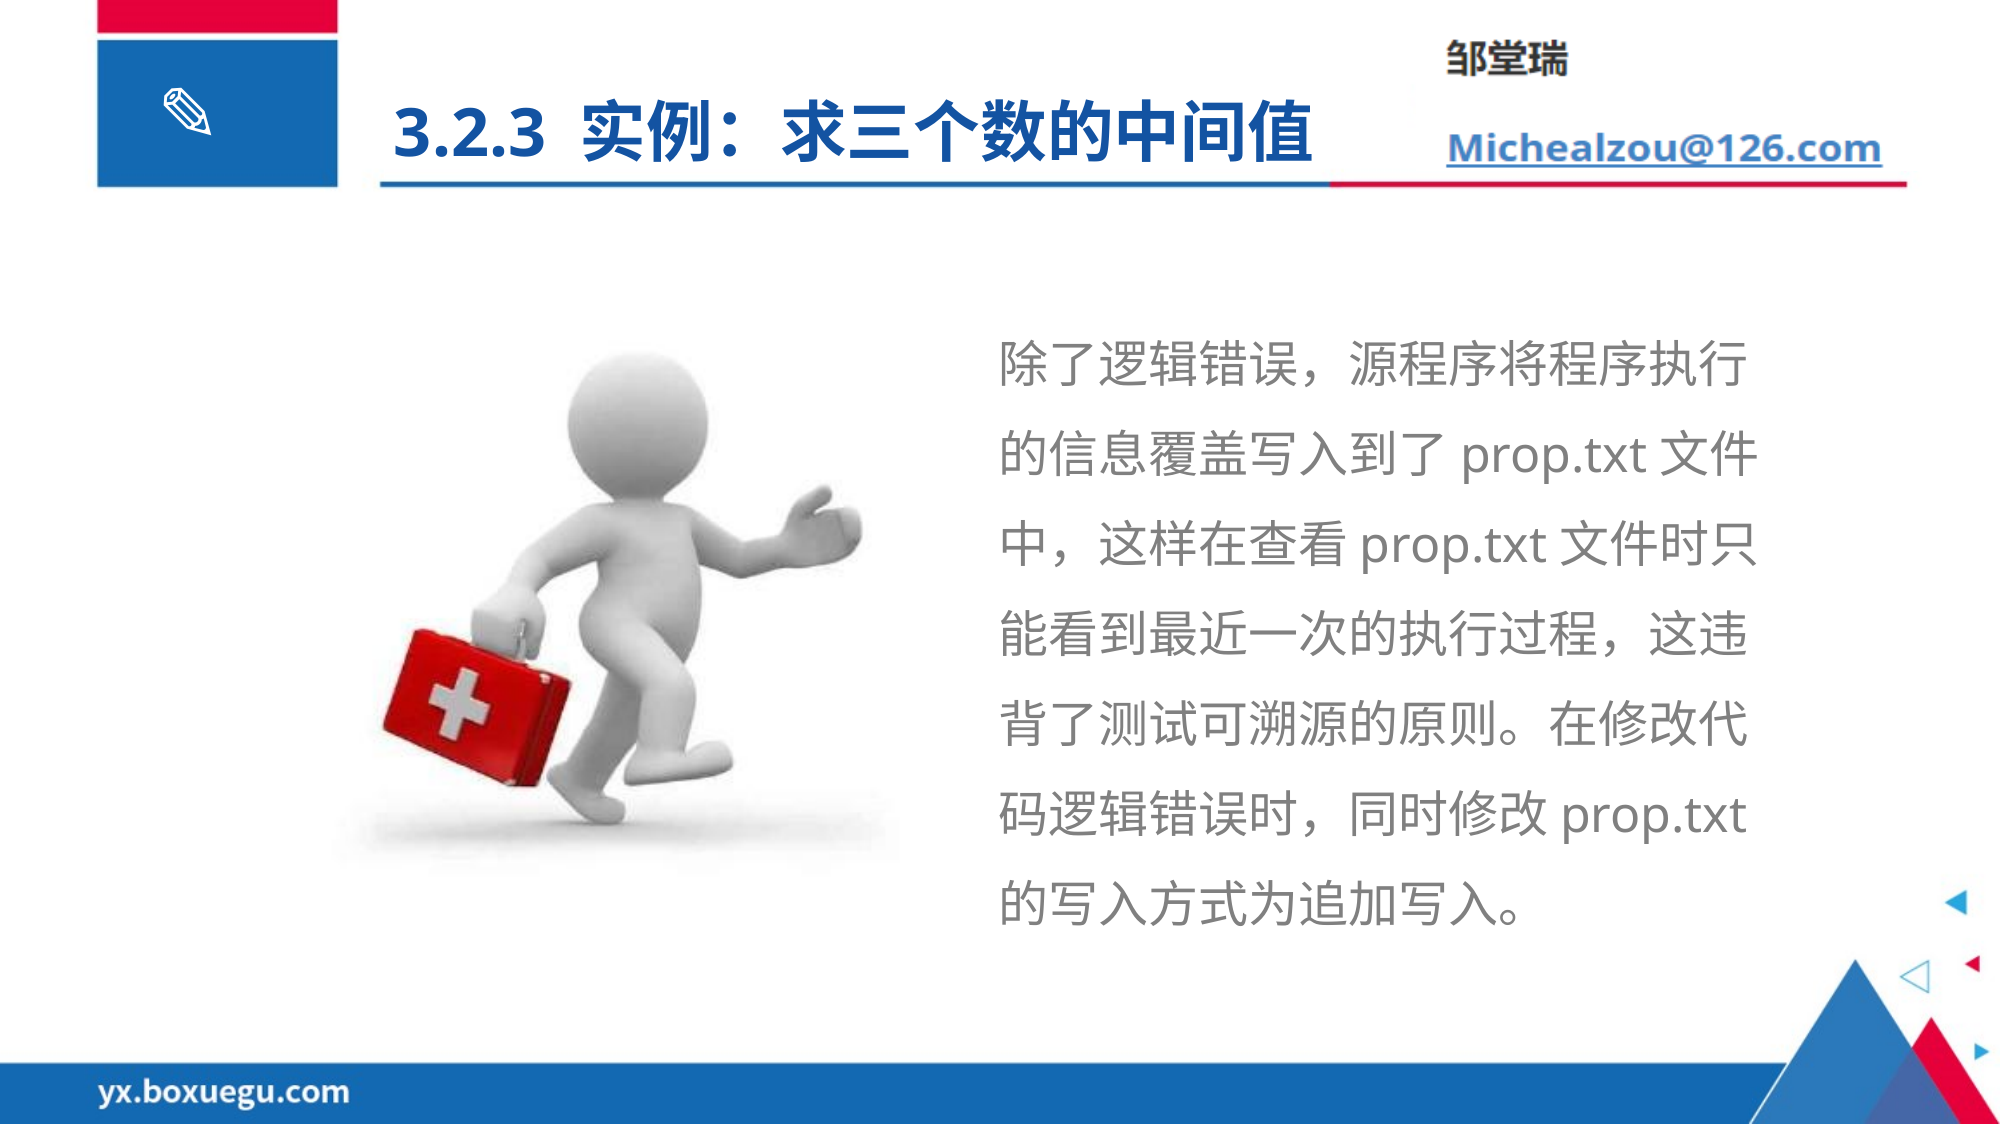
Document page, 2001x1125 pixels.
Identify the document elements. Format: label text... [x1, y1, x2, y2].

text_box 3.2.3 实例：求三个数的中间值 [379, 82, 1482, 177]
picture [0, 0, 2000, 1124]
text_box 除了逻辑错误，源程序将程序执行的信息覆盖写入到了prop.txt文件中，这样在查看prop.txt文件时只能看到最近一次的执行过程，这违背了测试可溯源的原则。在修改代码逻辑错误时，同时修改prop.txt的写入方式为追加写入。 [983, 294, 1777, 935]
